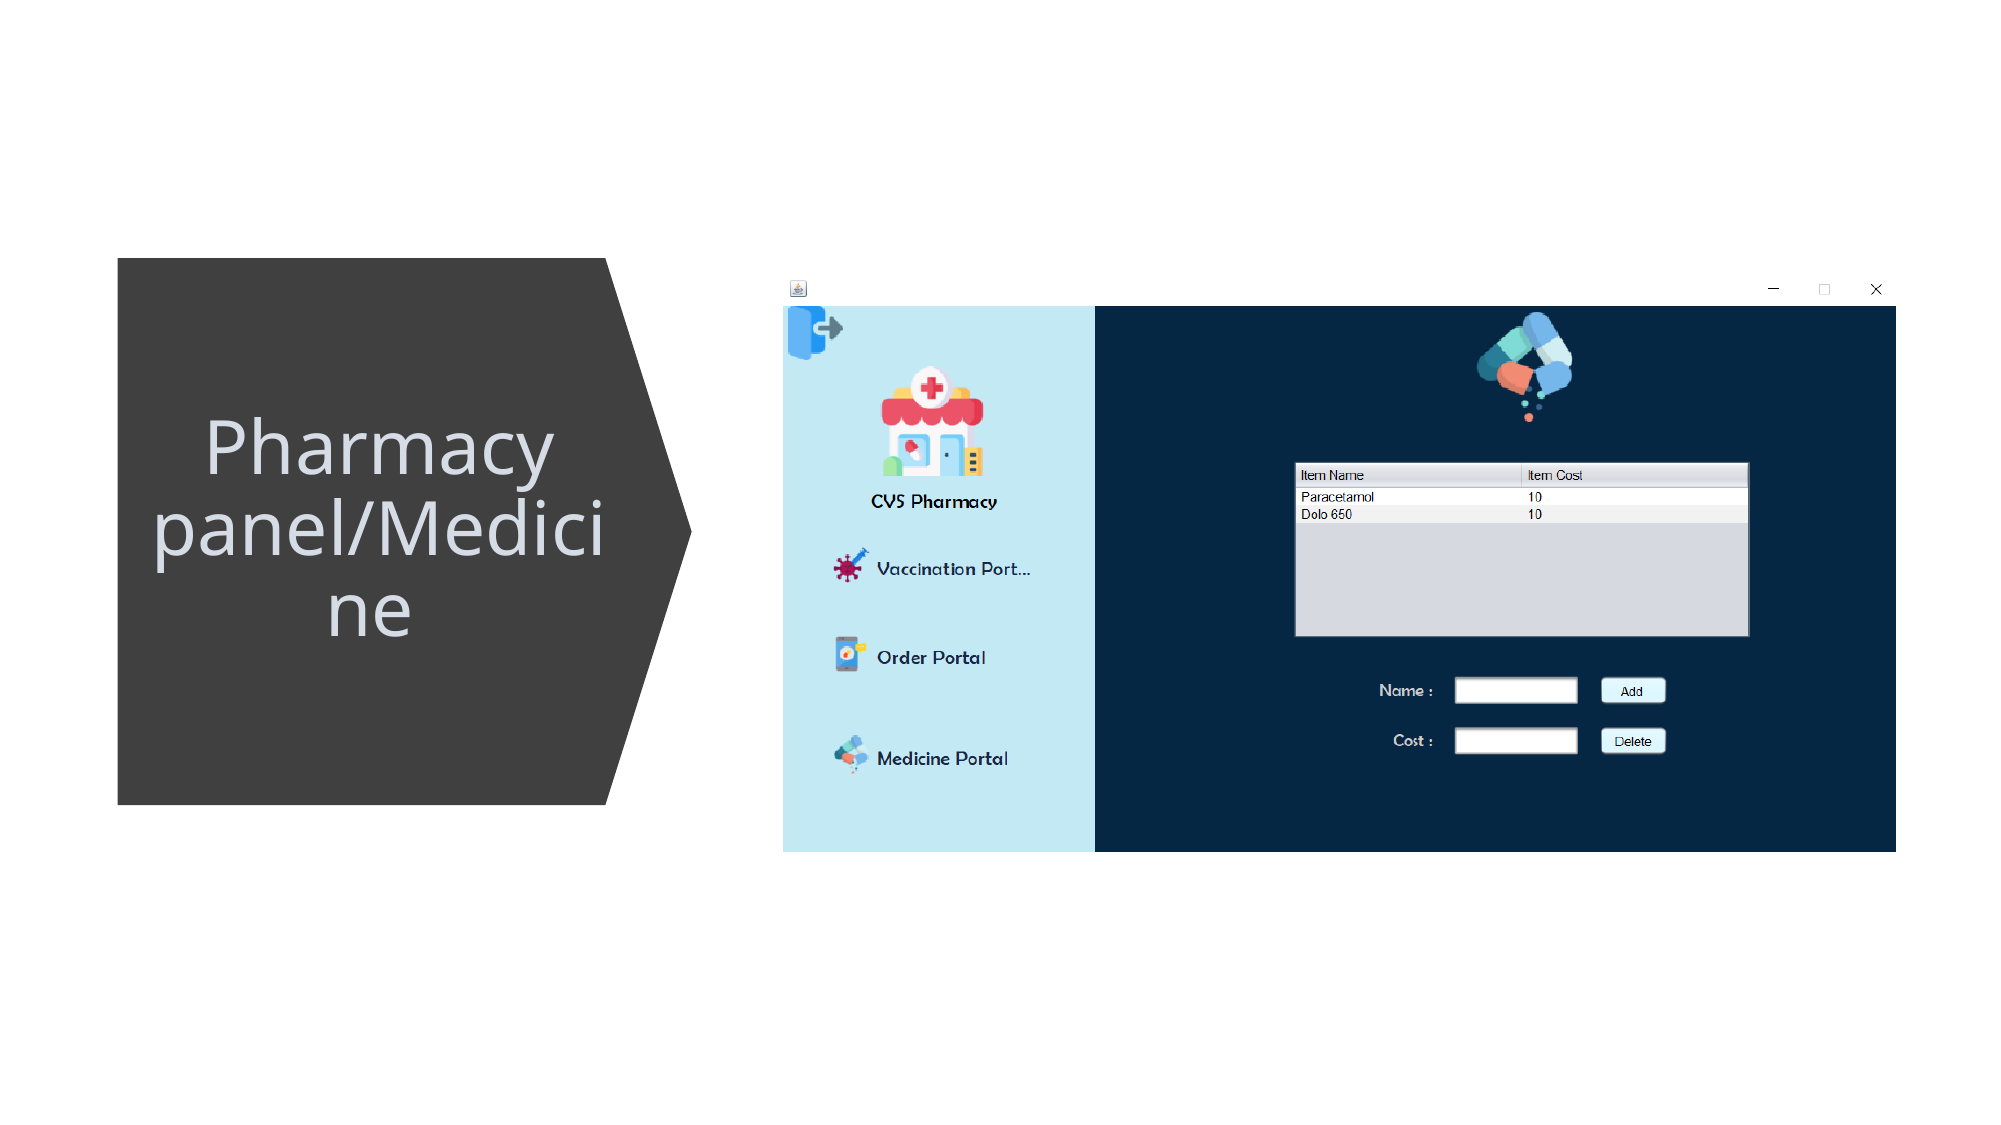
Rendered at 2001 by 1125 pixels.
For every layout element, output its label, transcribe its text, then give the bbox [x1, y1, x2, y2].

title Pharmacy panel/Medicine [117, 322, 641, 741]
text_box [116, 257, 627, 807]
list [783, 273, 1896, 852]
text_box [641, 367, 693, 696]
